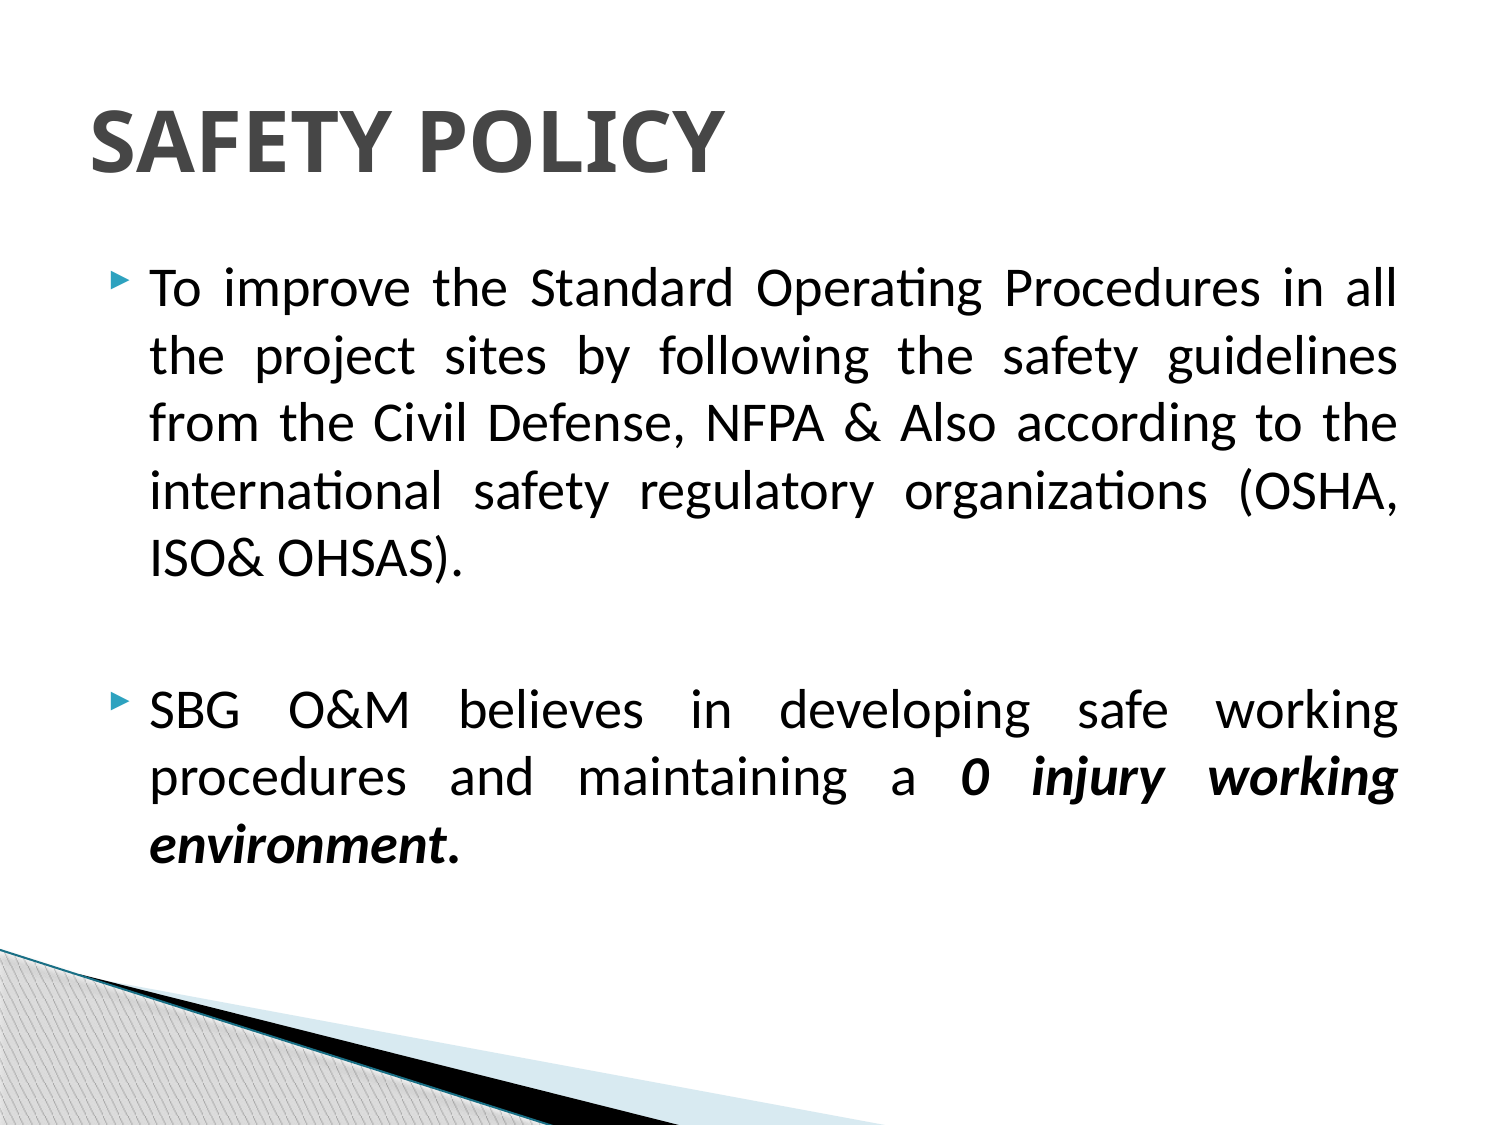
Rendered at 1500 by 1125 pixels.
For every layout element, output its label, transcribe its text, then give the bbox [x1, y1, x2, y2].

list To improve the Standard Operating Procedures in all the project sites by following the safety guidelines from the Civil Defense, NFPA & Also according to the international safety regulatory organizations (OSHA, ISO& OHSAS). SBG O&M believes in developing safe working procedures and maintaining a 0 injury working environment. [75, 243, 1425, 986]
title SAFETY POLICY [75, 45, 1425, 233]
